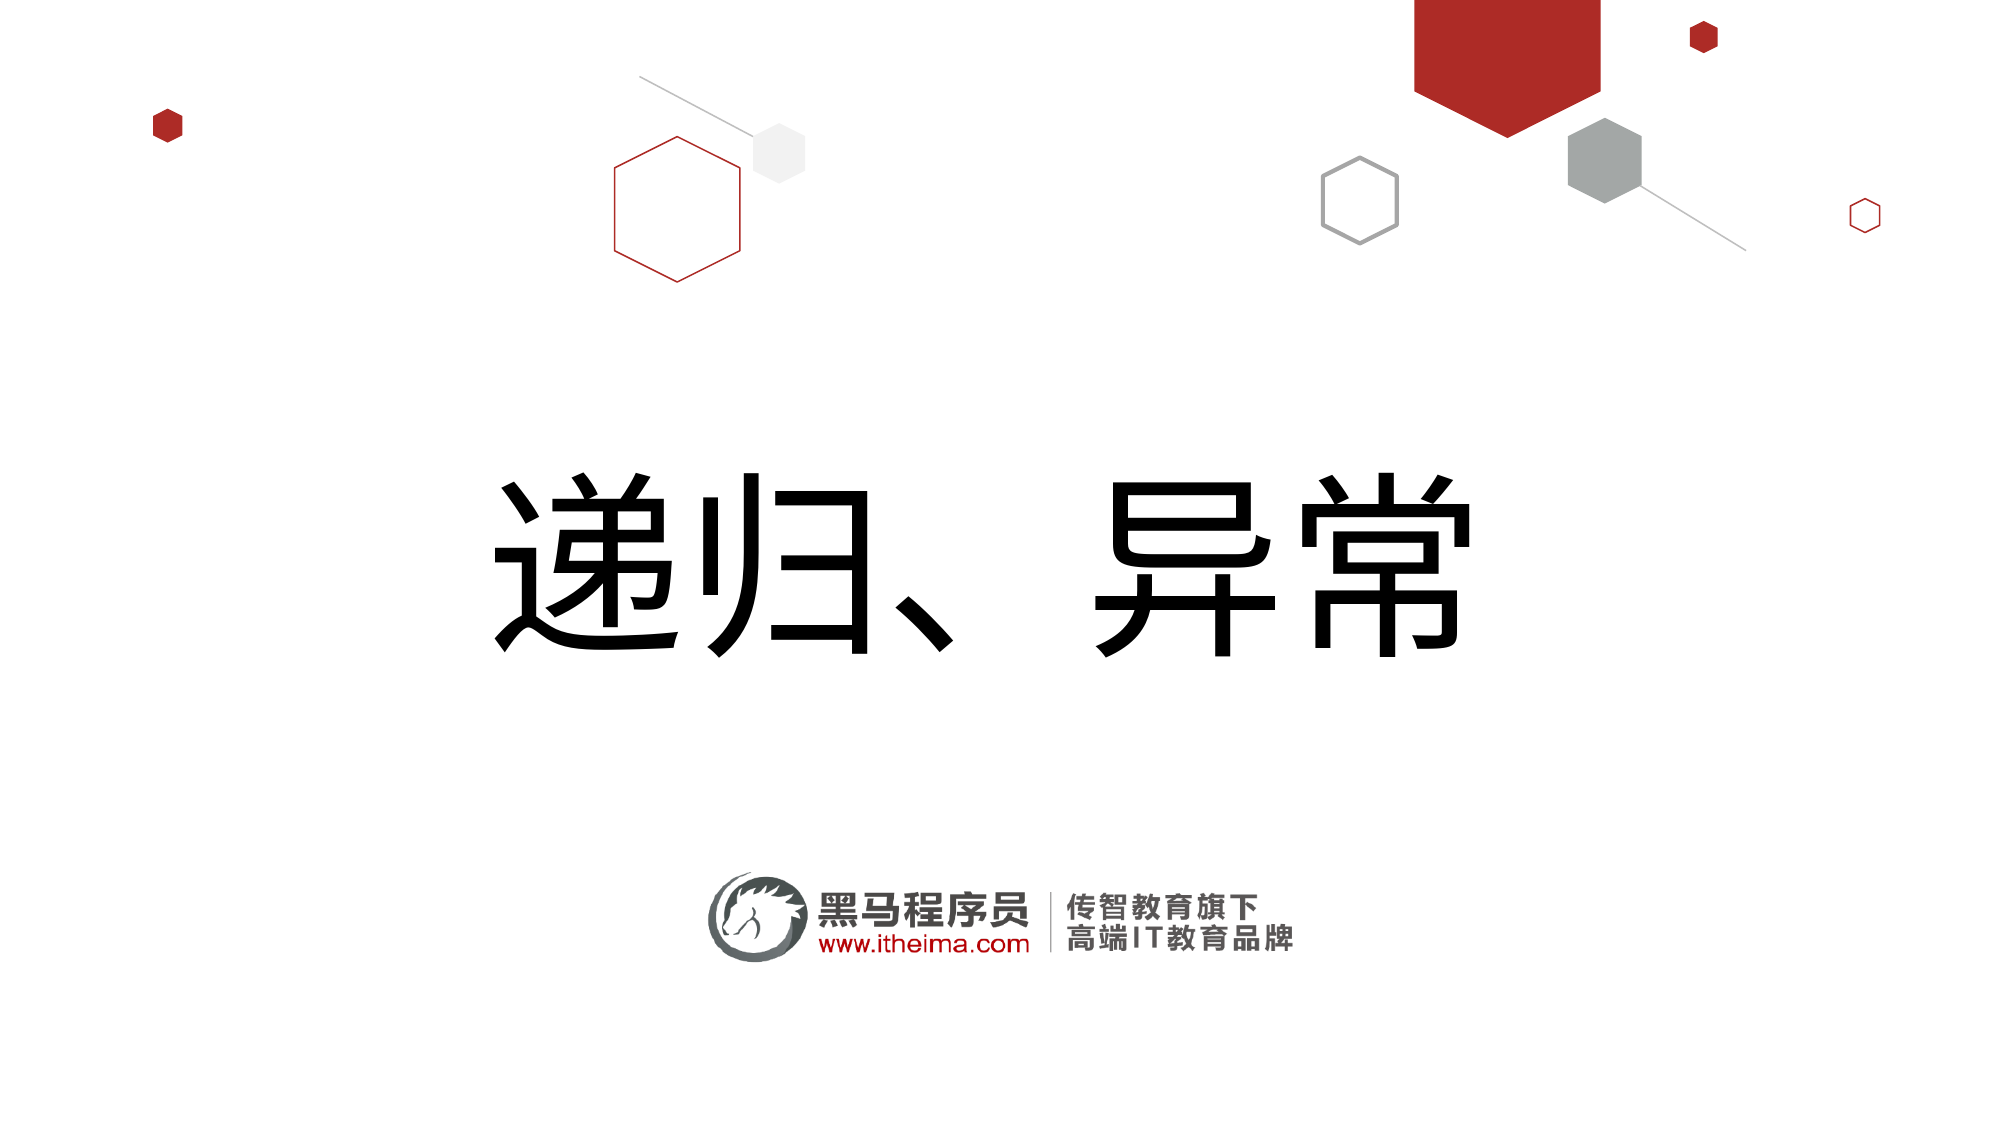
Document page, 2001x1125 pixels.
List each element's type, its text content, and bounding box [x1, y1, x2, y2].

picture [707, 868, 1293, 965]
text_box 递归、异常 [470, 433, 1530, 689]
